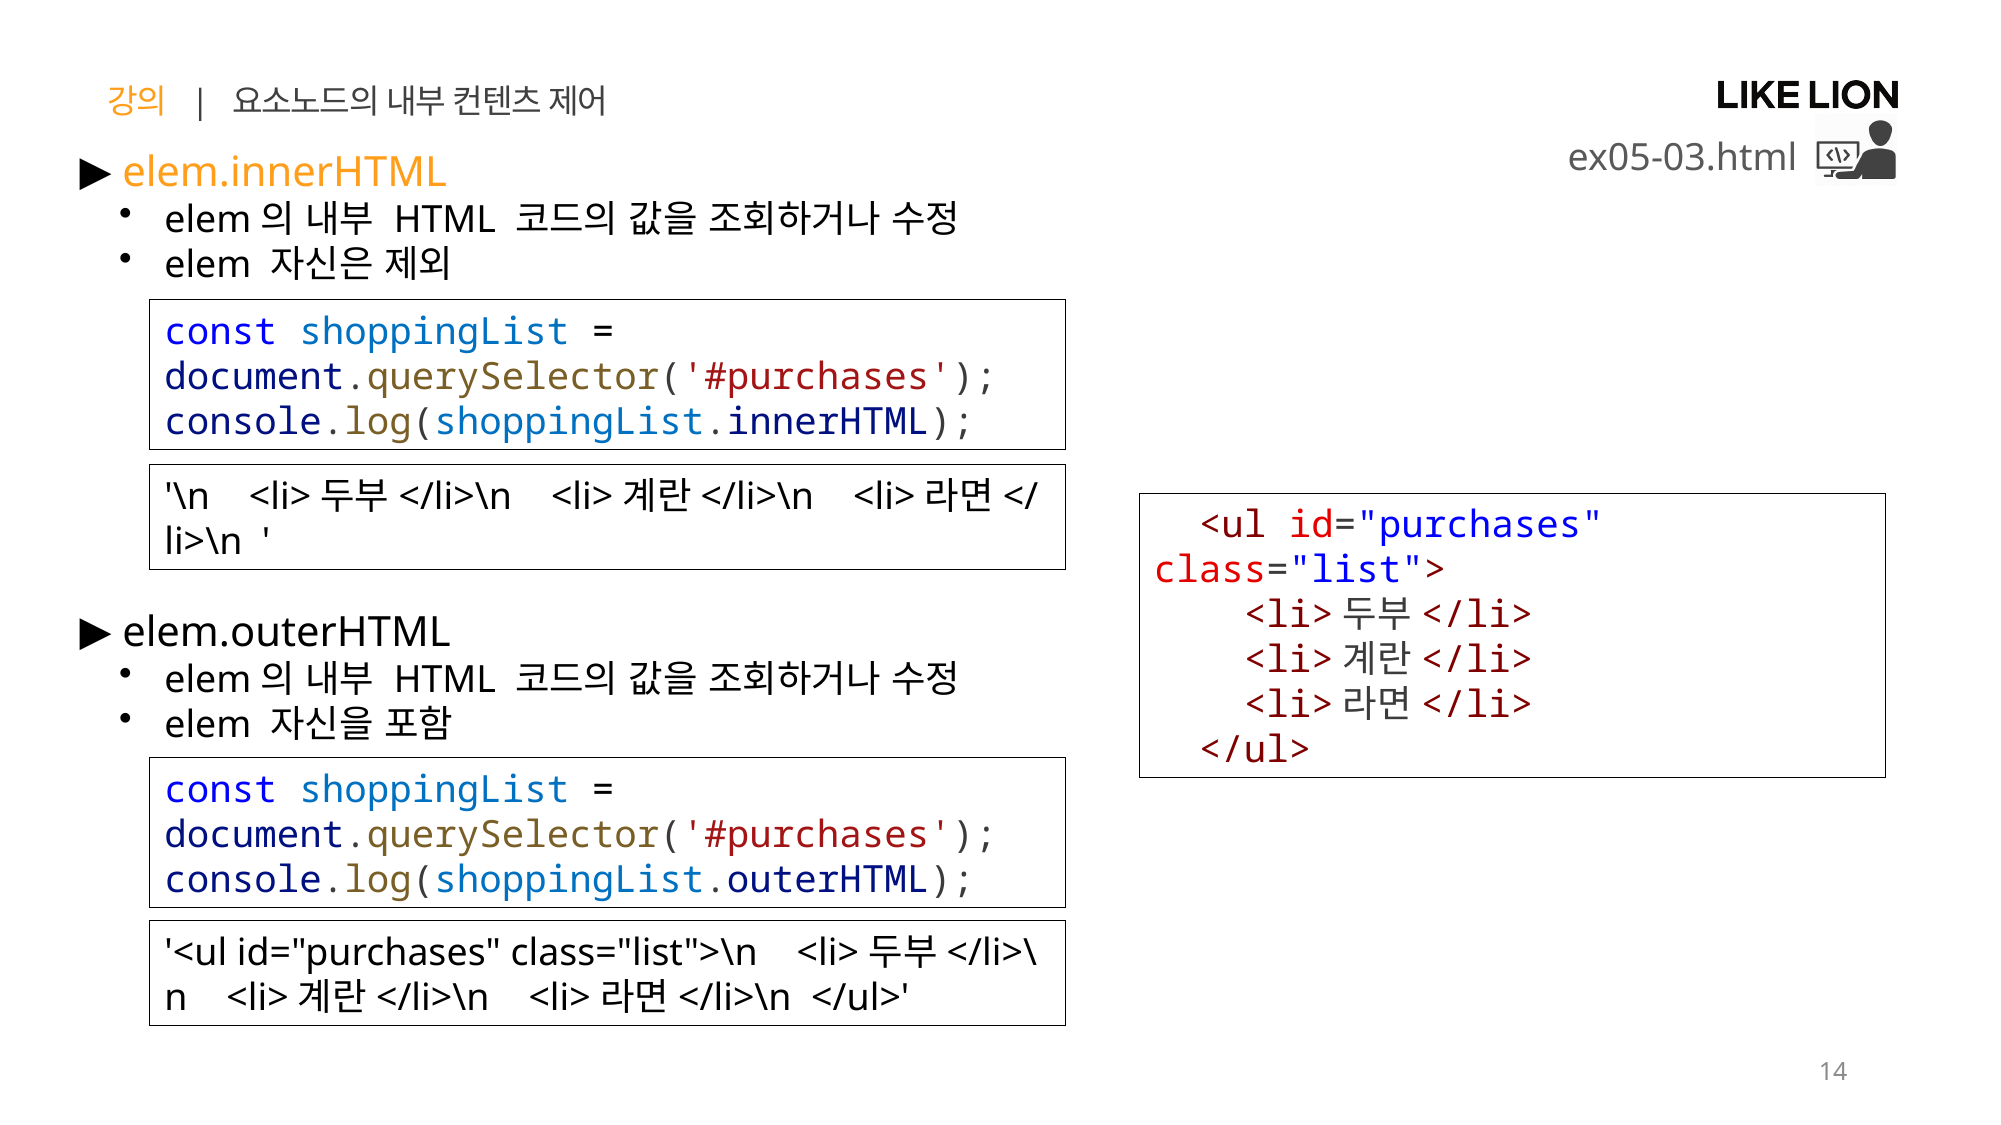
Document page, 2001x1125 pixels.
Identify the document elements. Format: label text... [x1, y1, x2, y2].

slide_number 14 [1412, 1042, 1863, 1103]
text_box const shoppingList = document.querySelector('#purchases'); console.log(shoppingList.innerHTML); [149, 299, 1066, 450]
text_box '<ul id="purchases" class="list">\n <li>두부</li>\n <li>계란</li>\n <li>라면</li>\n </ul>' [149, 920, 1066, 1026]
picture [1814, 113, 1898, 186]
text_box 강의 | 요소노드의 내부 컨텐츠 제어 [92, 72, 866, 128]
text_box <ul id="purchases" class="list"> <li>두부</li> <li>계란</li> <li>라면</li> </ul> [1139, 493, 1886, 778]
text_box '\n <li>두부</li>\n <li>계란</li>\n <li>라면</li>\n ' [149, 464, 1066, 570]
text_box elem.innerHTML elem의 내부 HTML 코드의 값을 조회하거나 수정 elem 자신은 제외 elem.outerHTML elem의 내부 HTML 코드의 값을 조회하거나 수정 elem 자신을 포함 [64, 137, 982, 753]
text_box const shoppingList = document.querySelector('#purchases'); console.log(shoppingList.outerHTML); [149, 757, 1066, 908]
picture [1718, 80, 1898, 109]
text_box ex05-03.html [1212, 125, 1812, 186]
